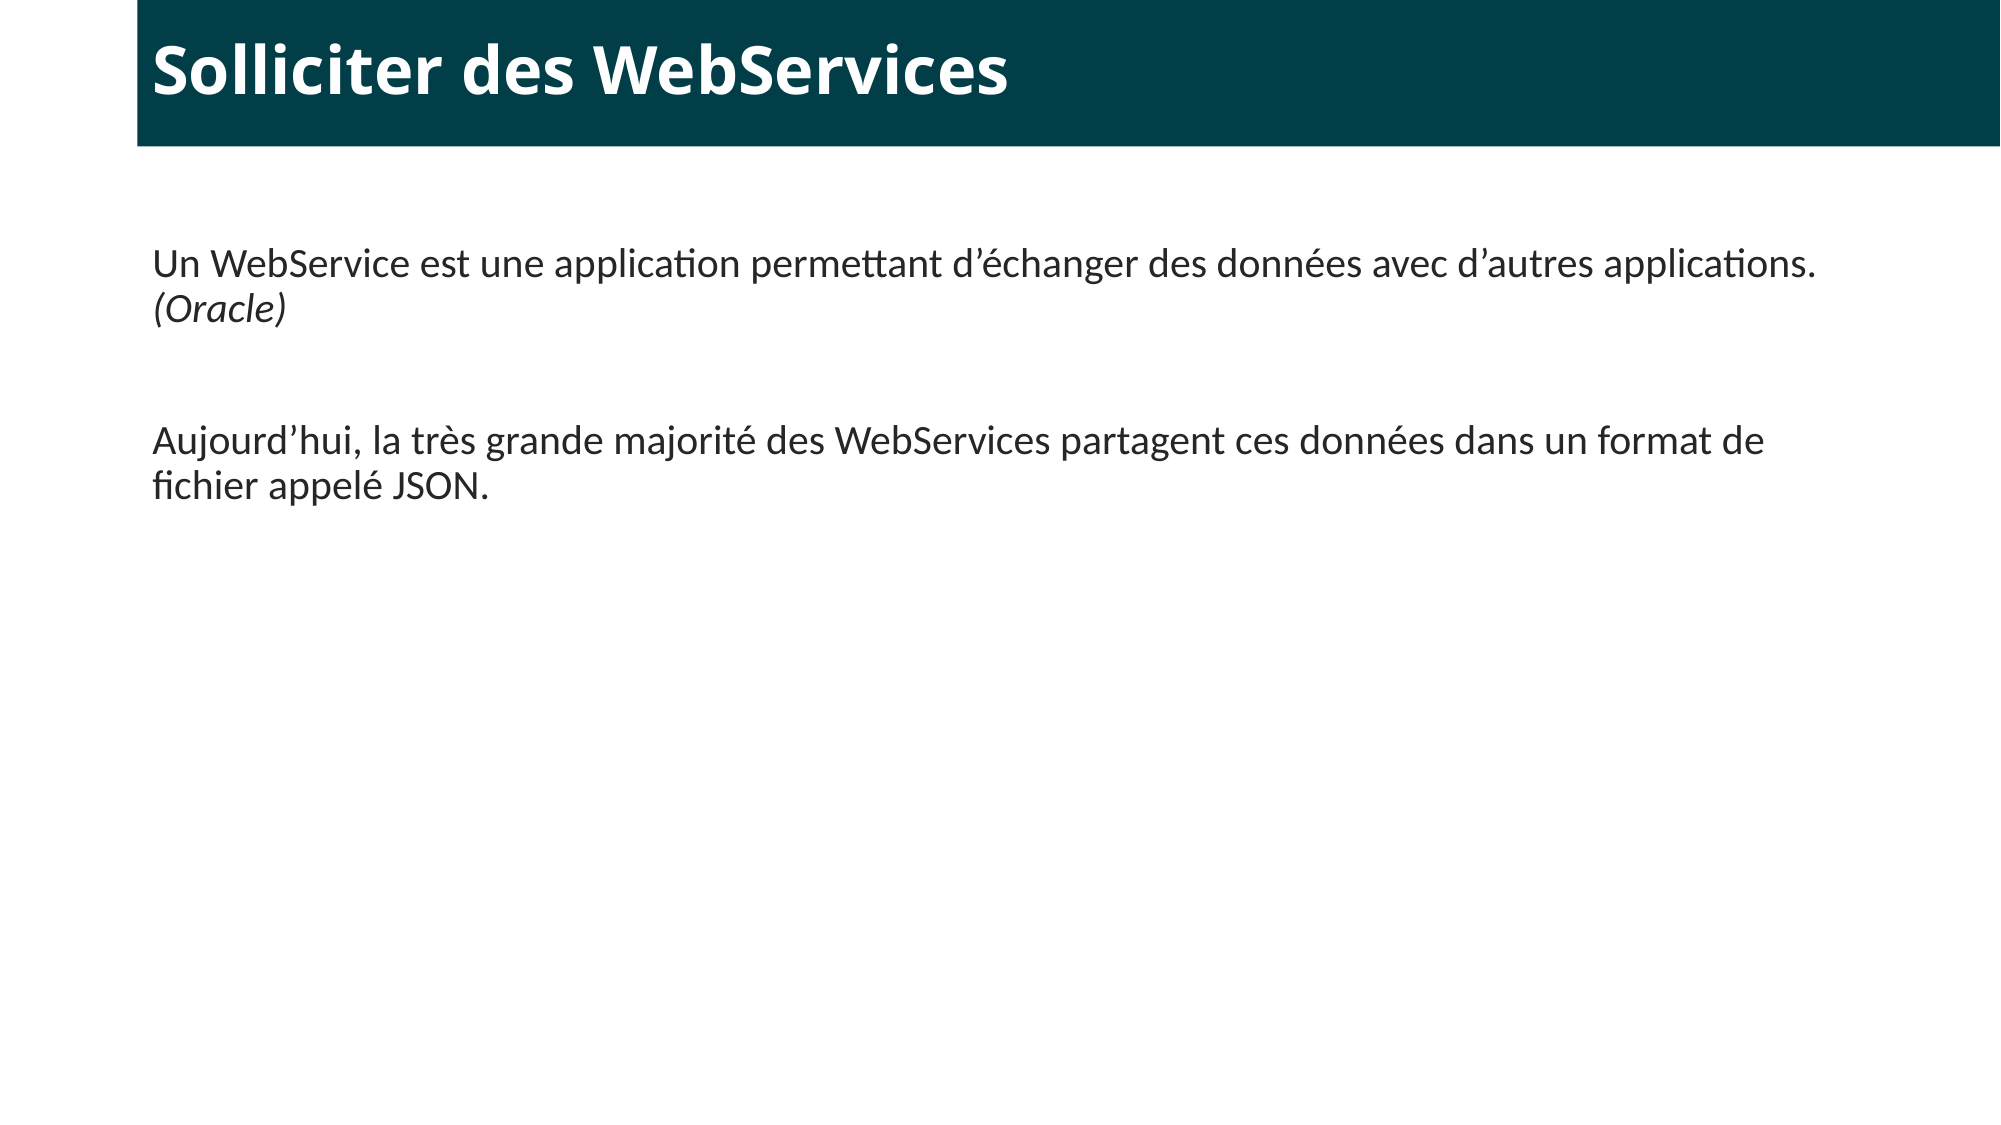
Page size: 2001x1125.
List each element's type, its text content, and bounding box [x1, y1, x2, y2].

list Un WebService est une application permettant d’échanger des données avec d’autres applications. (Oracle) Aujourd’hui, la très grande majorité des WebServices partagent ces données dans un format de fichier appelé JSON. [137, 234, 1863, 842]
title Solliciter des WebServices [137, 0, 1863, 147]
